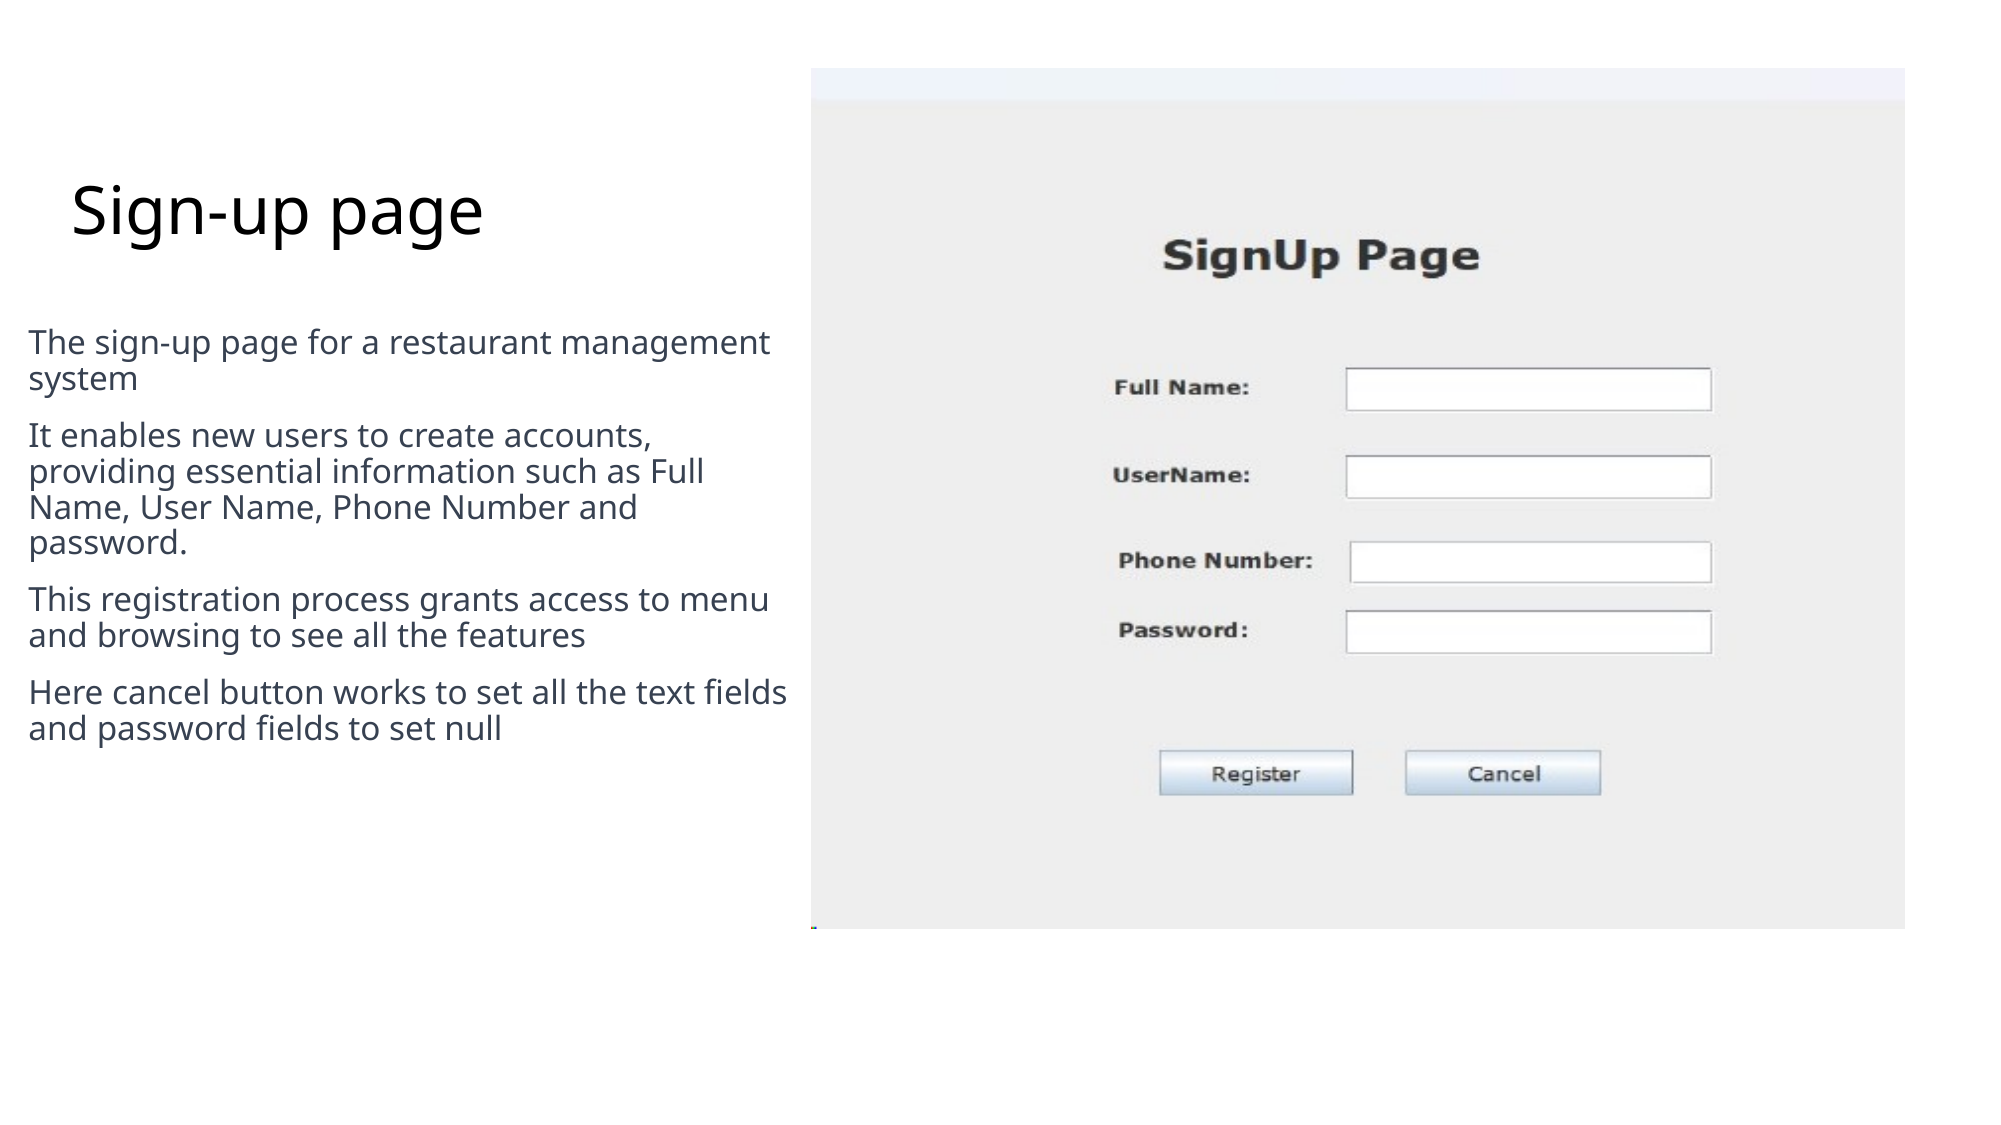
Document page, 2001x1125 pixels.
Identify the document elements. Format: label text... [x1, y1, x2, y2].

picture [811, 68, 1905, 929]
title Sign-up page [56, 68, 620, 318]
list The sign-up page for a restaurant management system It enables new users to create accounts, providing essential information such as Full Name, User Name, Phone Number and password. This registration process grants access to menu and browsing to see all the features Here cancel button works to set all the text fields and password fields to set null [13, 318, 811, 845]
